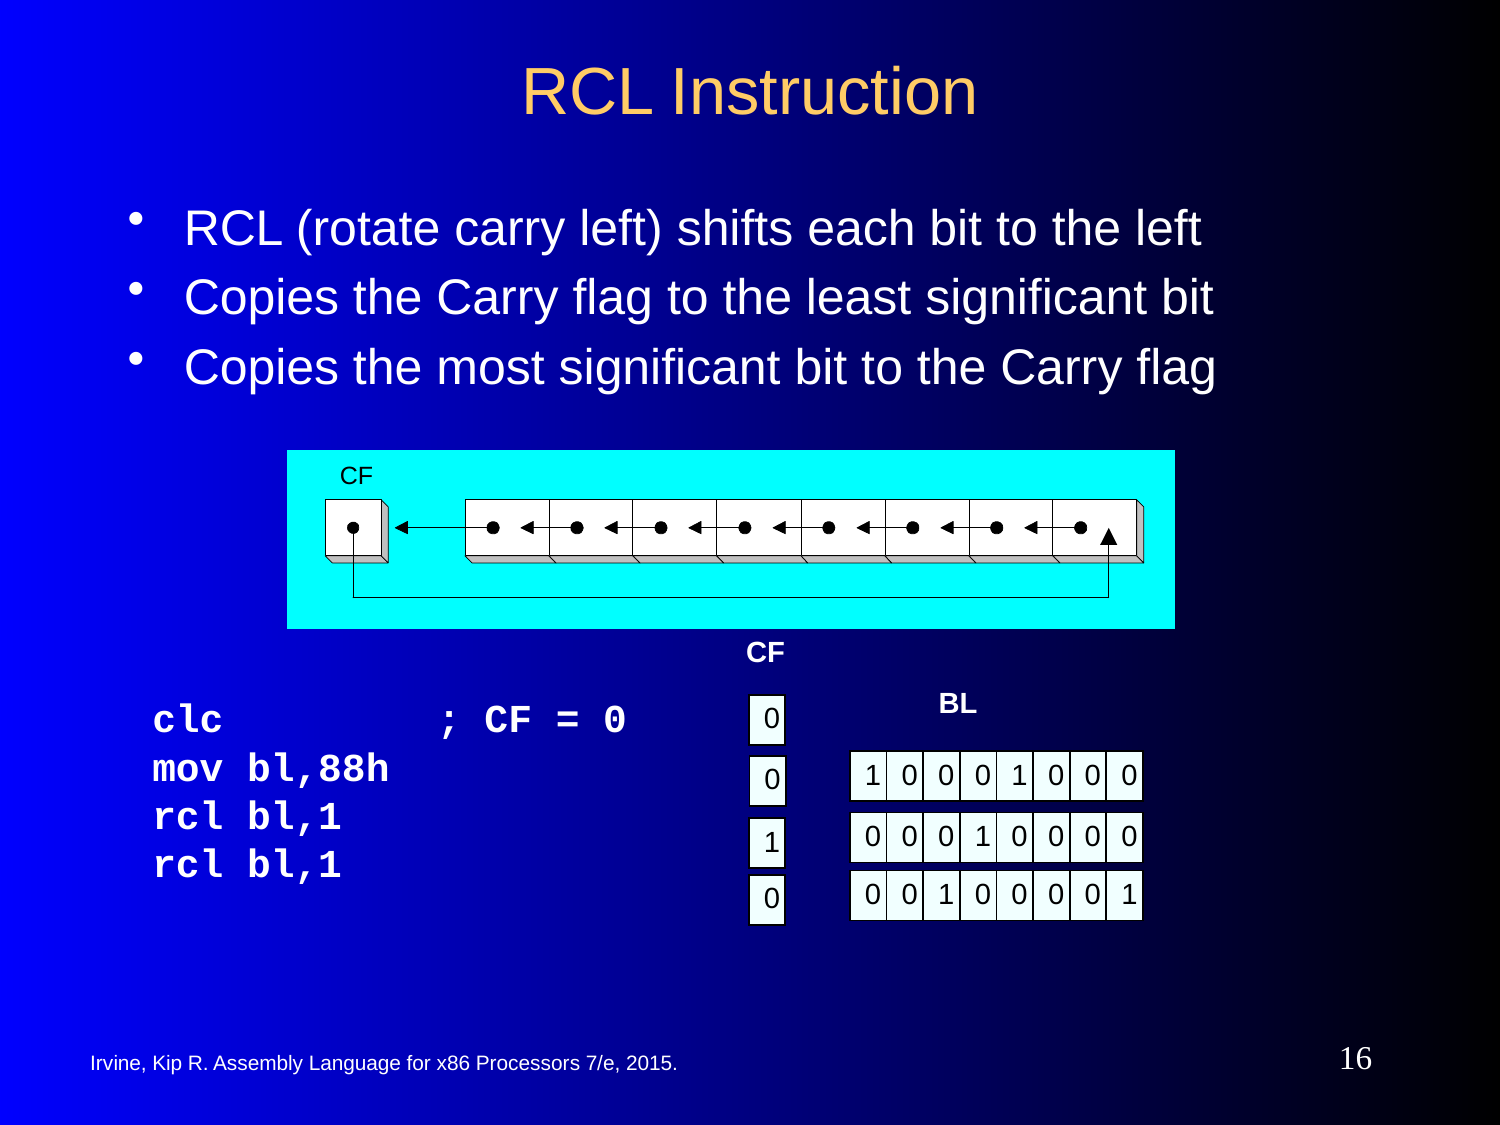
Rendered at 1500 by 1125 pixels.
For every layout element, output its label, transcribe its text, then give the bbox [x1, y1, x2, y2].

list RCL (rotate carry left) shifts each bit to the left Copies the Carry flag to the least significant bit Copies the most significant bit to the Carry flag [112, 187, 1388, 450]
table_header 0 [1034, 813, 1069, 862]
table_header 0 [997, 871, 1032, 920]
table_header 0 [887, 813, 922, 862]
table_header 0 [1071, 871, 1105, 920]
table_header 0 [1034, 752, 1069, 800]
table_header 0 [1071, 752, 1105, 800]
table_header 0 [1107, 813, 1142, 862]
table_header 0 [924, 752, 959, 800]
table_header 0 [750, 696, 784, 744]
table_header 0 [1107, 752, 1142, 800]
table_header 1 [997, 752, 1032, 800]
table_header 0 [750, 876, 784, 924]
slide_number 16 [1224, 1025, 1388, 1088]
table_header 1 [1107, 871, 1142, 920]
table_header 0 [961, 752, 996, 800]
title RCL Instruction [112, 37, 1388, 138]
table_header 0 [887, 871, 922, 920]
table_header 1 [750, 819, 784, 867]
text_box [287, 449, 1176, 629]
table_header 0 [887, 752, 922, 800]
table_header 1 [851, 752, 886, 800]
table_header 1 [924, 871, 959, 920]
text_box BL [923, 676, 999, 727]
table_header 0 [1071, 813, 1105, 862]
table_header 0 [1034, 871, 1069, 920]
footer Irvine, Kip R. Assembly Language for x86 Processors 7/e, 2015. [75, 1037, 800, 1088]
table_header 0 [997, 813, 1032, 862]
table_header 0 [961, 871, 996, 920]
table_header 1 [961, 813, 996, 862]
table_header 0 [924, 813, 959, 862]
table_header 0 [851, 871, 886, 920]
text_box CF [731, 638, 807, 676]
text_box clc ; CF = 0 mov bl,88h rcl bl,1 rcl bl,1 [137, 687, 1288, 906]
table_header 0 [851, 813, 886, 862]
table_header 0 [750, 757, 785, 805]
